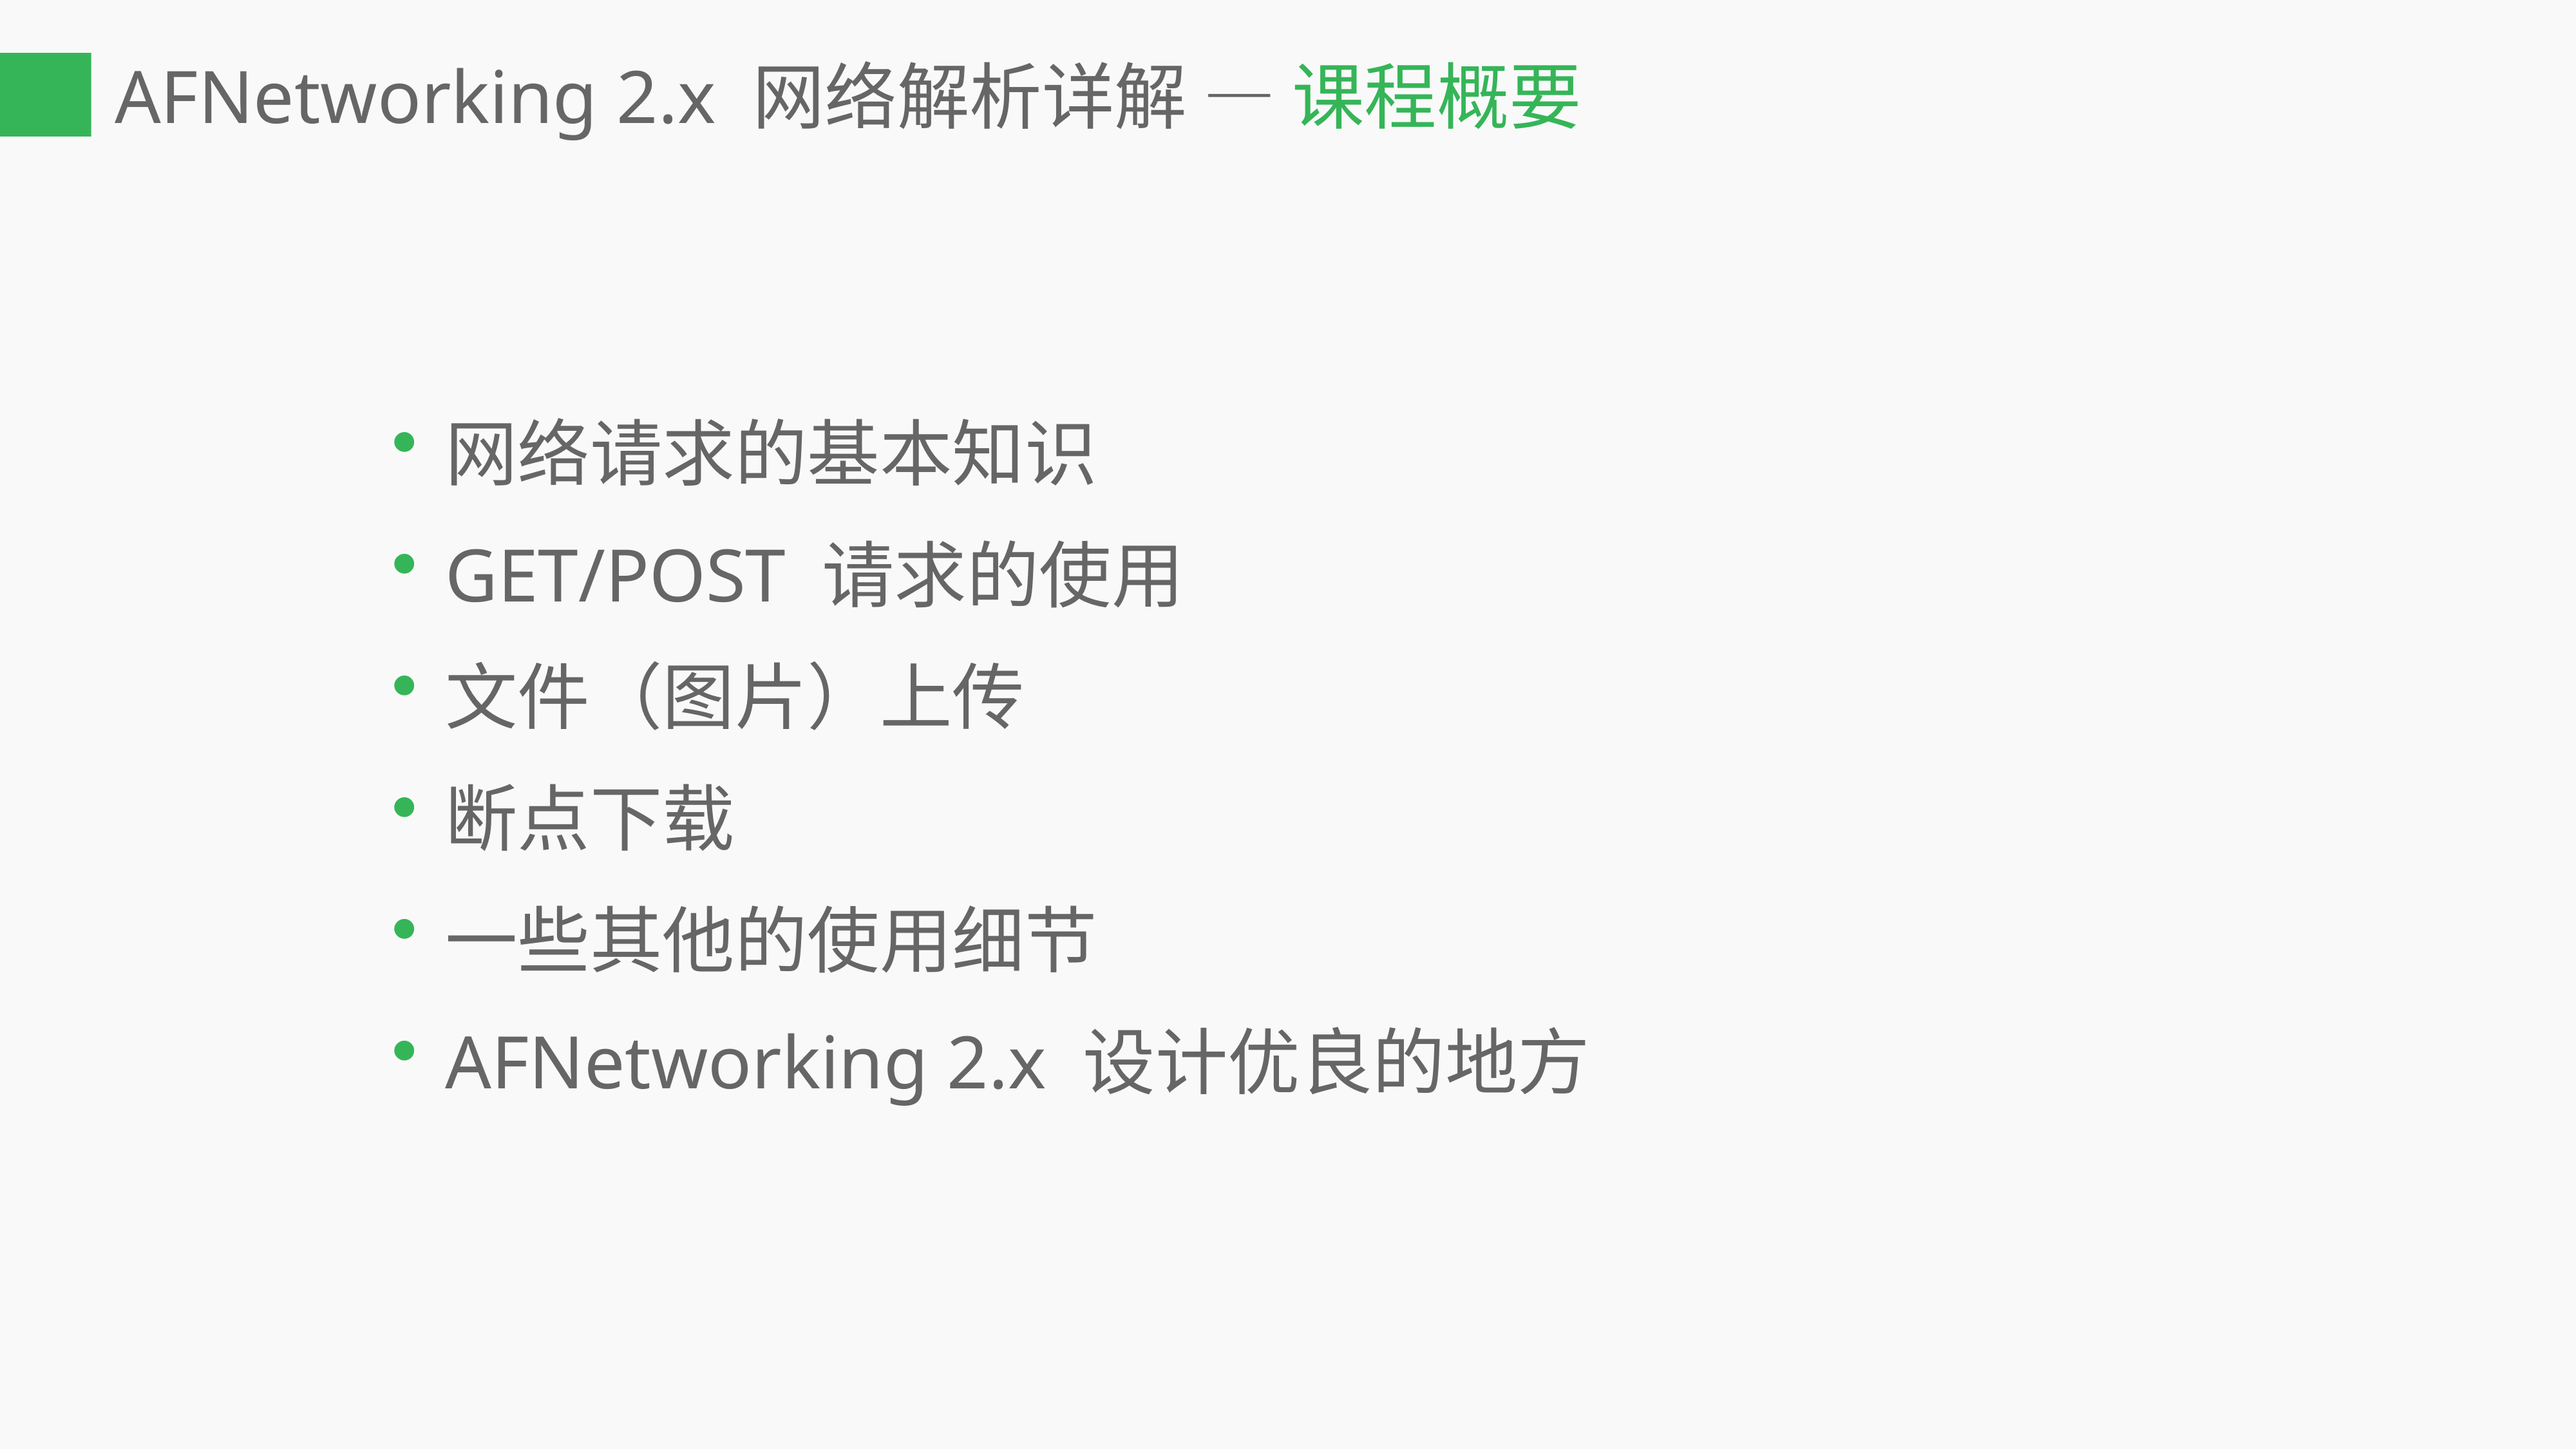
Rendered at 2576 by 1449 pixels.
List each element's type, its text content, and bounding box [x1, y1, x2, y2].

text_box [0, 53, 91, 137]
text_box AFNetworking 2.x 网络解析详解 — 课程概要 [109, 45, 2540, 144]
text_box 网络请求的基本知识 GET/POST 请求的使用 文件（图片）上传 断点下载 一些其他的使用细节 AFNetworking 2.x 设计优良的地方 [371, 373, 2530, 1104]
